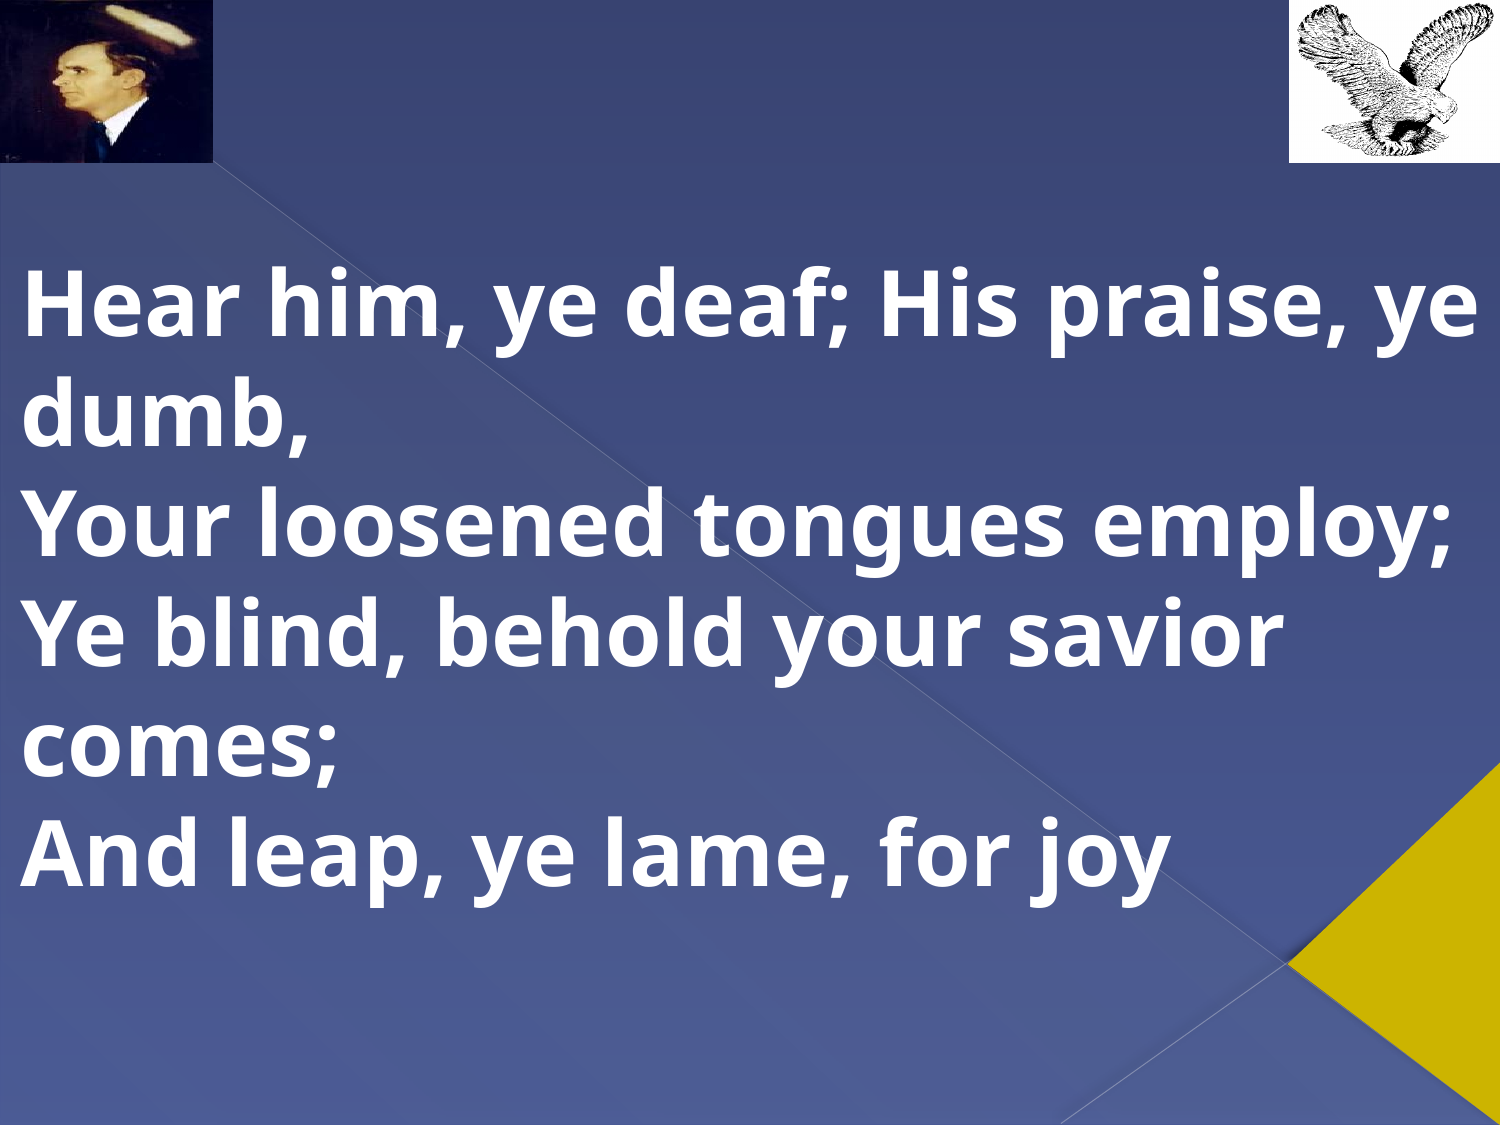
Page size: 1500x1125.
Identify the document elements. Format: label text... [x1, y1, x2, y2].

picture [1288, 0, 1500, 163]
text_box Hear him, ye deaf; His praise, ye dumb, Your loosened tongues employ; Ye blind, behold your savior comes; And leap, ye lame, for joy [5, 237, 1500, 912]
text_box [1285, 912, 1500, 1125]
picture [0, 0, 213, 163]
